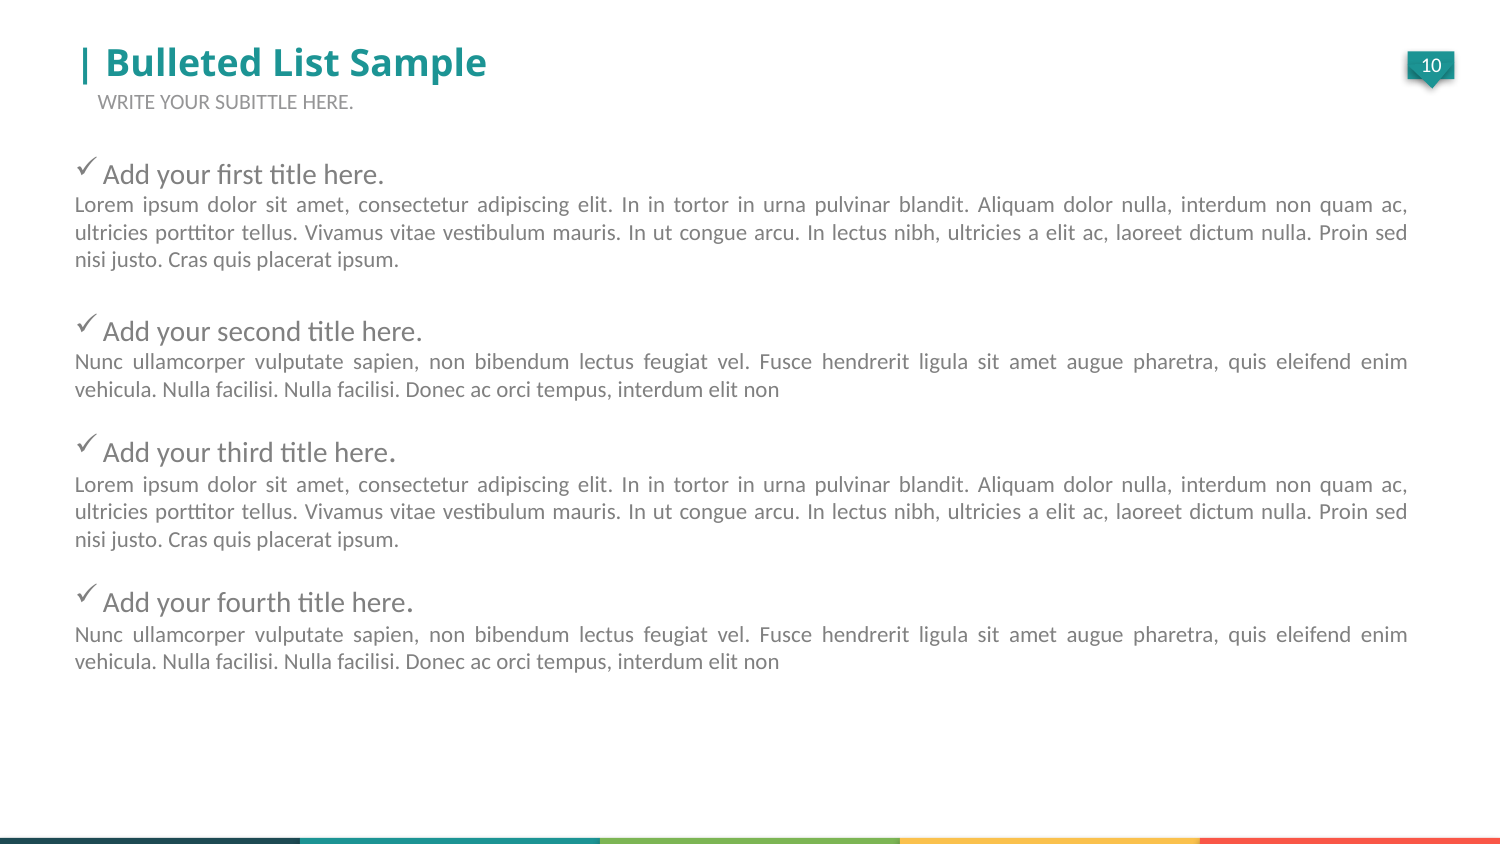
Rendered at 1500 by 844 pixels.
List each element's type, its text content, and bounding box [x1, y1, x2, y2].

text_box | Bulleted List Sample [74, 38, 1202, 99]
text_box Add your first title here. Lorem ipsum dolor sit amet, consectetur adipiscing elit. In in tortor in urna pulvinar blandit. Aliquam dolor nulla, interdum non quam ac, ultricies porttitor tellus. Vivamus vitae vestibulum mauris. In ut congue arcu. In lectus nibh, ultricies a elit ac, laoreet dictum nulla. Proin sed nisi justo. Cras quis placerat ipsum. Add your second title here. Nunc ullamcorper vulputate sapien, non bibendum lectus feugiat vel. Fusce hendrerit ligula sit amet augue pharetra, quis eleifend enim vehicula. Nulla facilisi. Nulla facilisi. Donec ac orci tempus, interdum elit non Add your third title here. Lorem ipsum dolor sit amet, consectetur adipiscing elit. In in tortor in urna pulvinar blandit. Aliquam dolor nulla, interdum non quam ac, ultricies porttitor tellus. Vivamus vitae vestibulum mauris. In ut congue arcu. In lectus nibh, ultricies a elit ac, laoreet dictum nulla. Proin sed nisi justo. Cras quis placerat ipsum. Add your fourth title here. Nunc ullamcorper vulputate sapien, non bibendum lectus feugiat vel. Fusce hendrerit ligula sit amet augue pharetra, quis eleifend enim vehicula. Nulla facilisi. Nulla facilisi. Donec ac orci tempus, interdum elit non [74, 154, 1426, 718]
text_box WRITE YOUR SUBITTLE HERE. [97, 87, 1199, 132]
